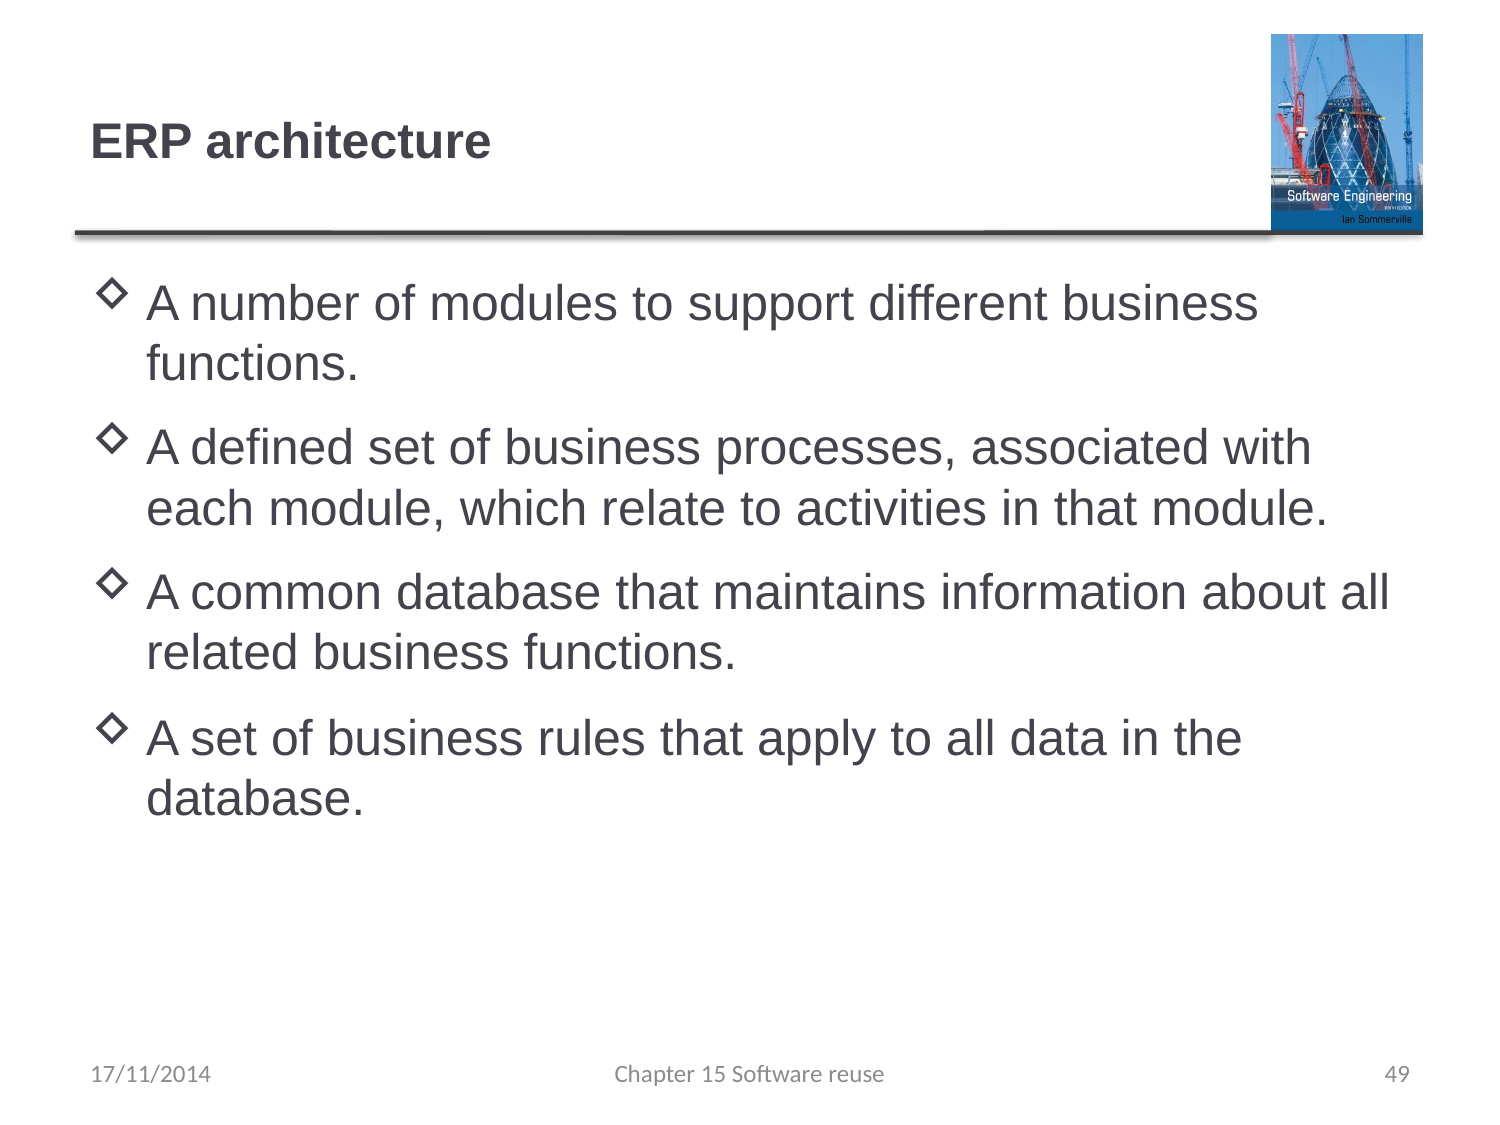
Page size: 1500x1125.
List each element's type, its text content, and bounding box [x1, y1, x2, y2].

list A number of modules to support different business functions. A defined set of business processes, associated with each module, which relate to activities in that module. A common database that maintains information about all related business functions. A set of business rules that apply to all data in the database. [75, 262, 1425, 1005]
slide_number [75, 1042, 425, 1103]
slide_number 49 [1074, 1042, 1425, 1103]
title ERP architecture [74, 44, 1272, 233]
footer Chapter 15 Software reuse [512, 1042, 988, 1103]
picture [1271, 34, 1423, 230]
